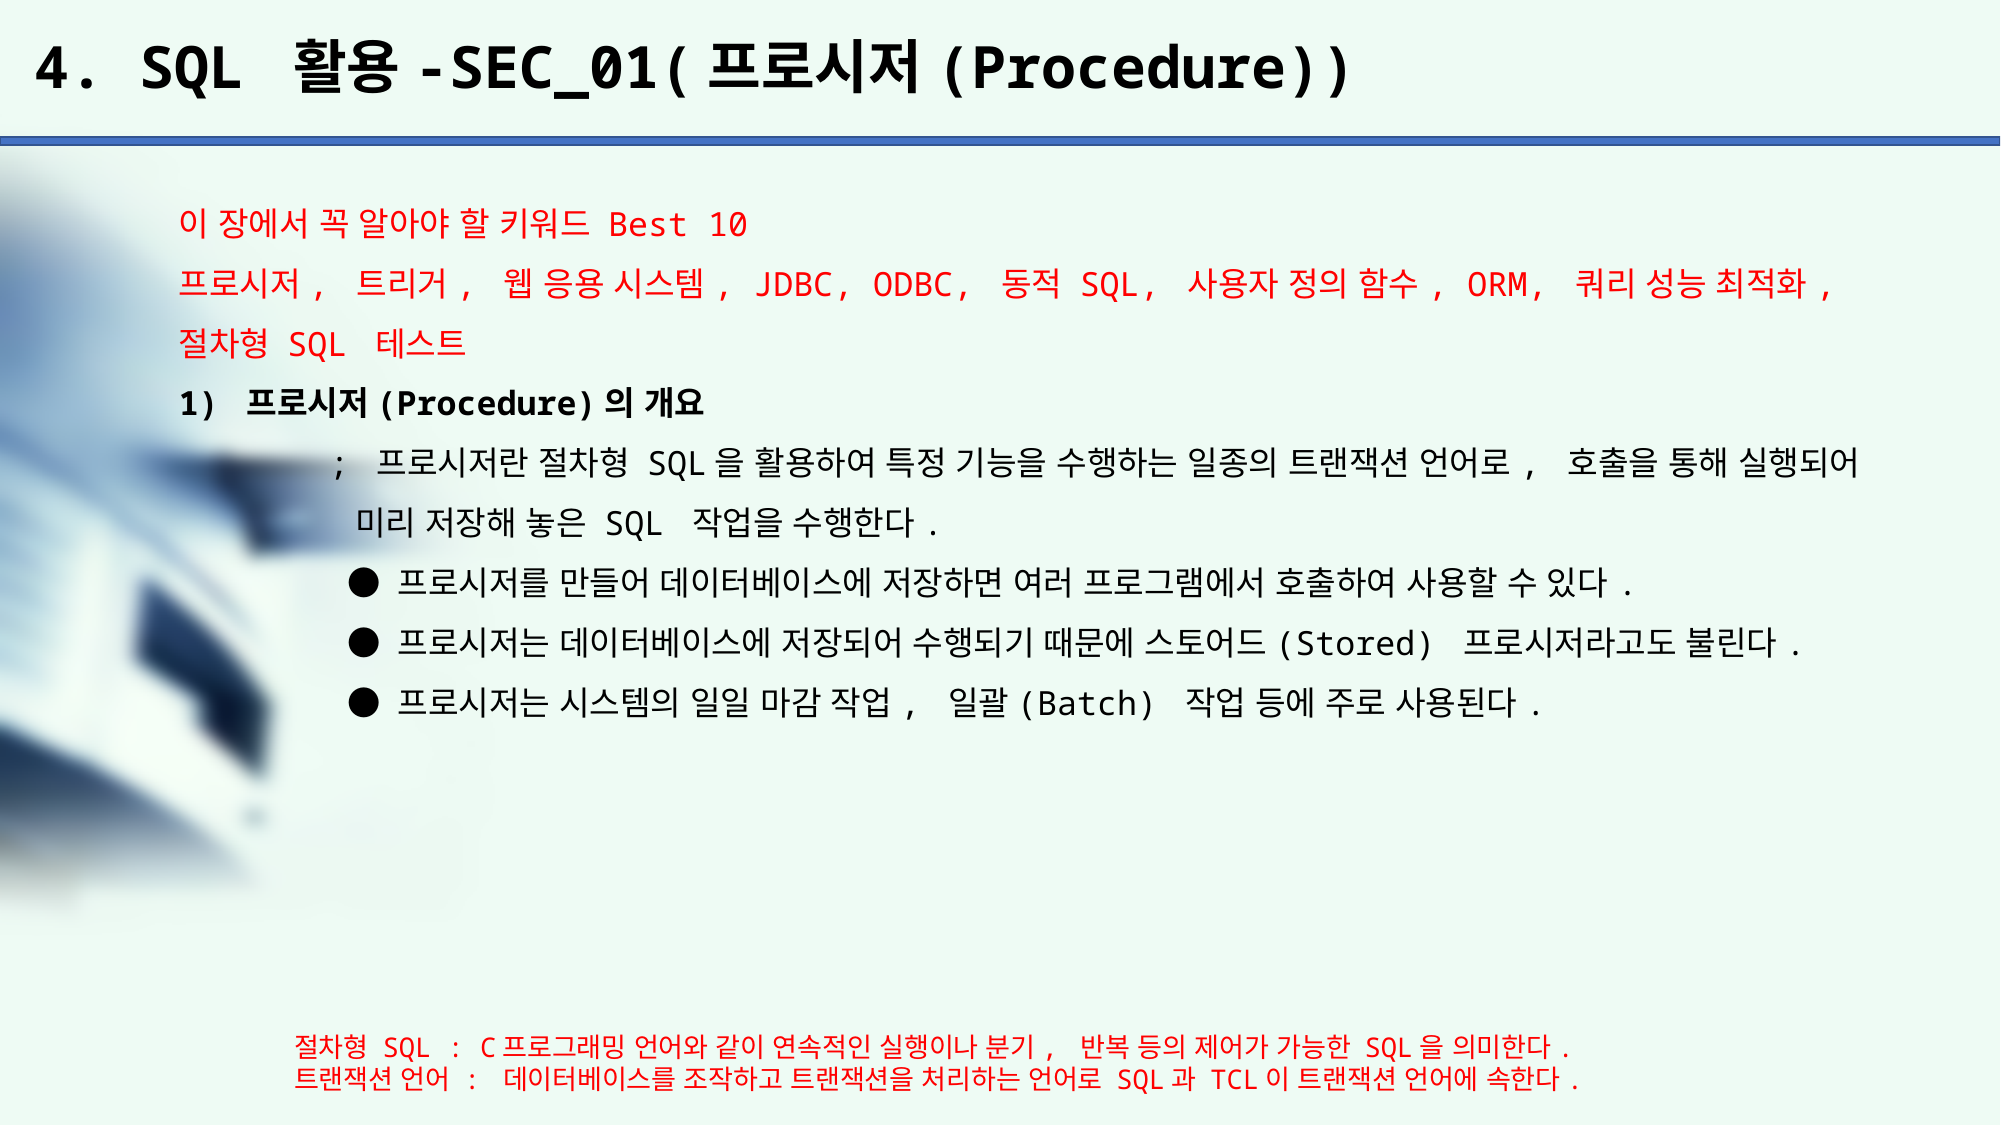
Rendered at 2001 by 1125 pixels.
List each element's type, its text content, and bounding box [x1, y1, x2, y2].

text_box 이 장에서 꼭 알아야 할 키워드 Best 10 프로시저, 트리거, 웹 응용 시스템, JDBC, ODBC, 동적 SQL, 사용자 정의 함수, ORM, 쿼리 성능 최적화, 절차형 SQL 테스트 1) 프로시저(Procedure)의 개요 ; 프로시저란 절차형 SQL을 활용하여 특정 기능을 수행하는 일종의 트랜잭션 언어로, 호출을 통해 실행되어 미리 저장해 놓은 SQL 작업을 수행한다. ● 프로시저를 만들어 데이터베이스에 저장하면 여러 프로그램에서 호출하여 사용할 수 있다. ● 프로시저는 데이터베이스에 저장되어 수행되기 때문에 스토어드(Stored) 프로시저라고도 불린다. ● 프로시저는 시스템의 일일 마감 작업, 일괄(Batch) 작업 등에 주로 사용된다. [163, 175, 1969, 790]
picture [0, 0, 2000, 136]
text_box 절차형 SQL : C프로그래밍 언어와 같이 연속적인 실행이나 분기, 반복 등의 제어가 가능한 SQL을 의미한다. 트랜잭션 언어 : 데이터베이스를 조작하고 트랜잭션을 처리하는 언어로 SQL과 TCL이 트랜잭션 언어에 속한다. [279, 1023, 1721, 1103]
title 4. SQL 활용-SEC_01(프로시저(Procedure)) [19, 14, 1922, 126]
picture [0, 146, 2000, 1125]
